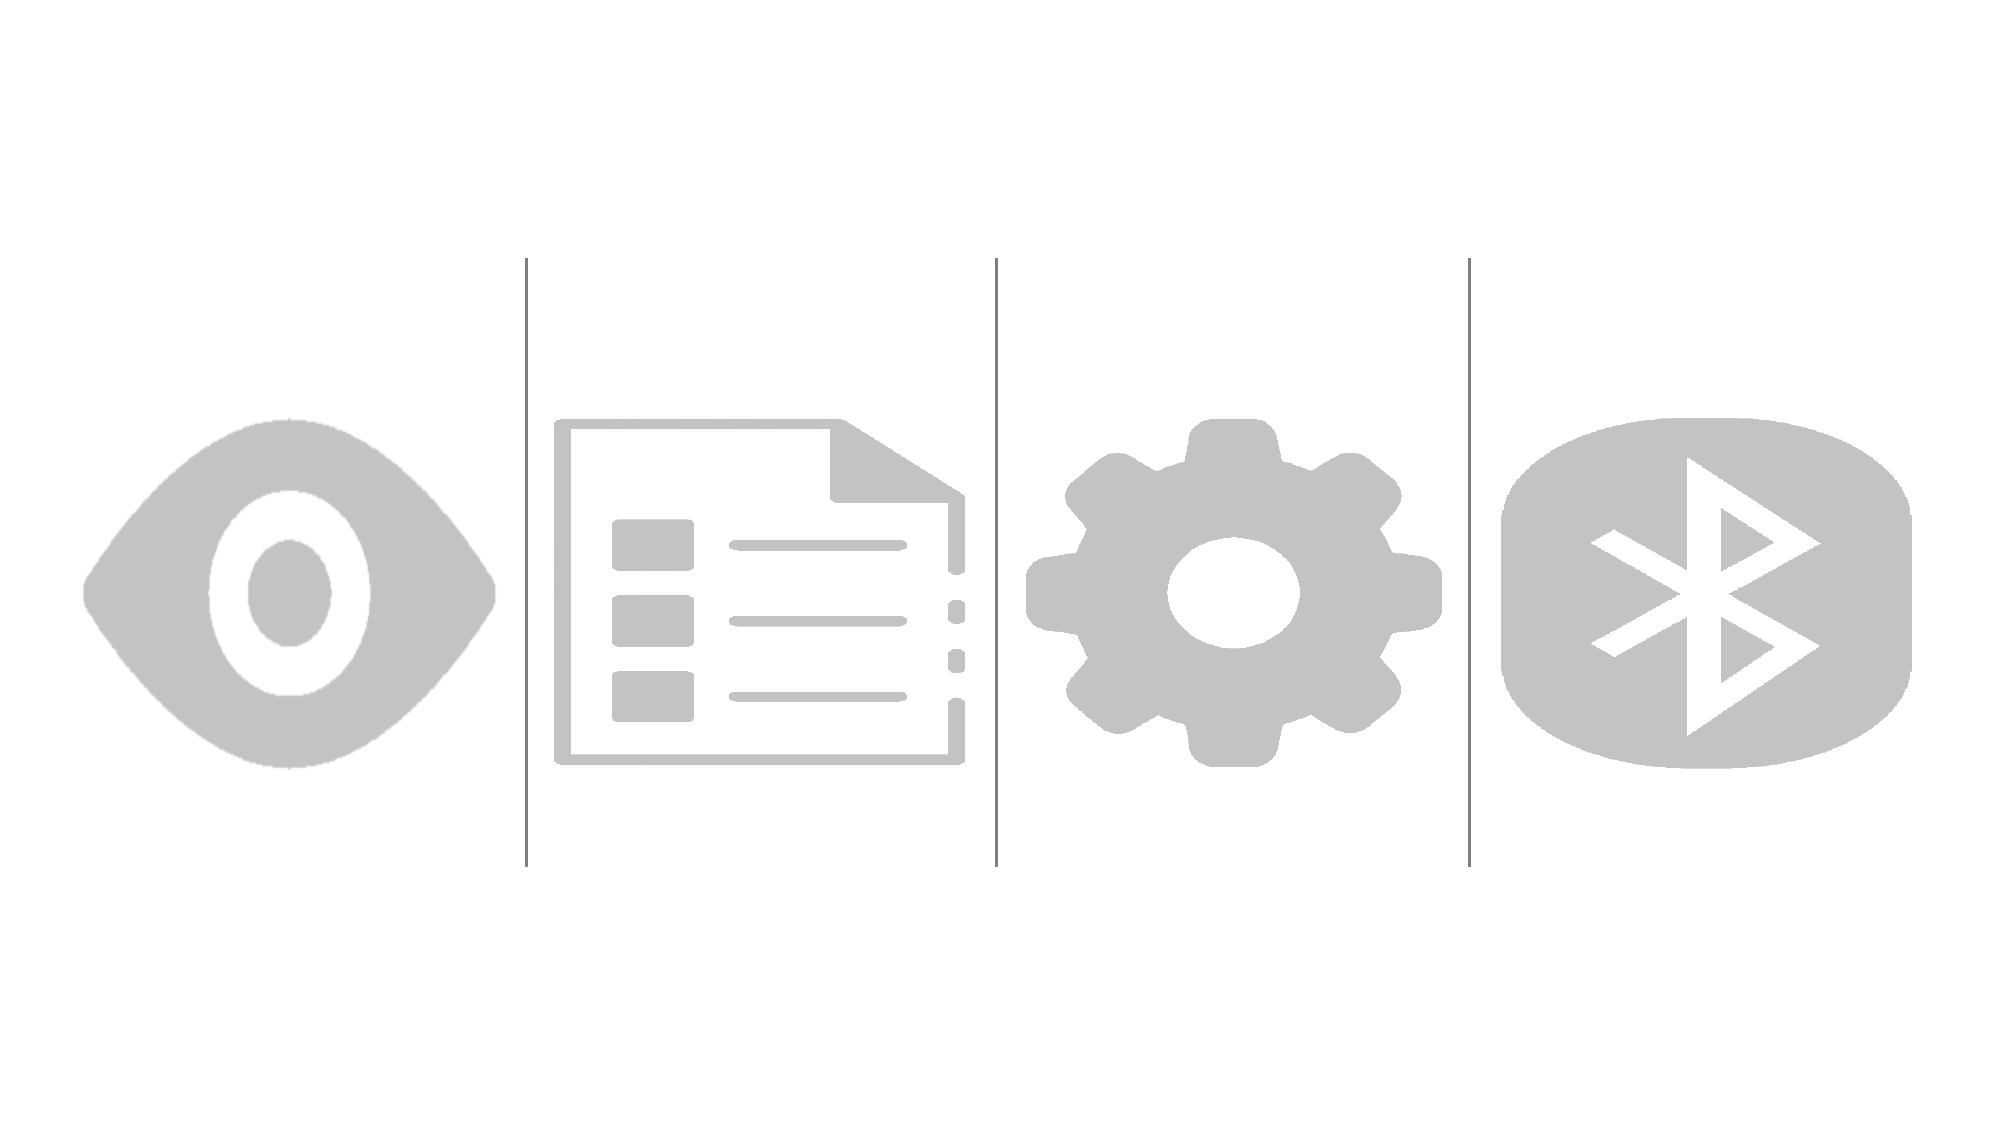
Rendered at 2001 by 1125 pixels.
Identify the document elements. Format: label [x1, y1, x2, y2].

picture [1022, 416, 1443, 771]
picture [79, 415, 500, 773]
picture [1496, 416, 1917, 771]
picture [550, 416, 971, 771]
